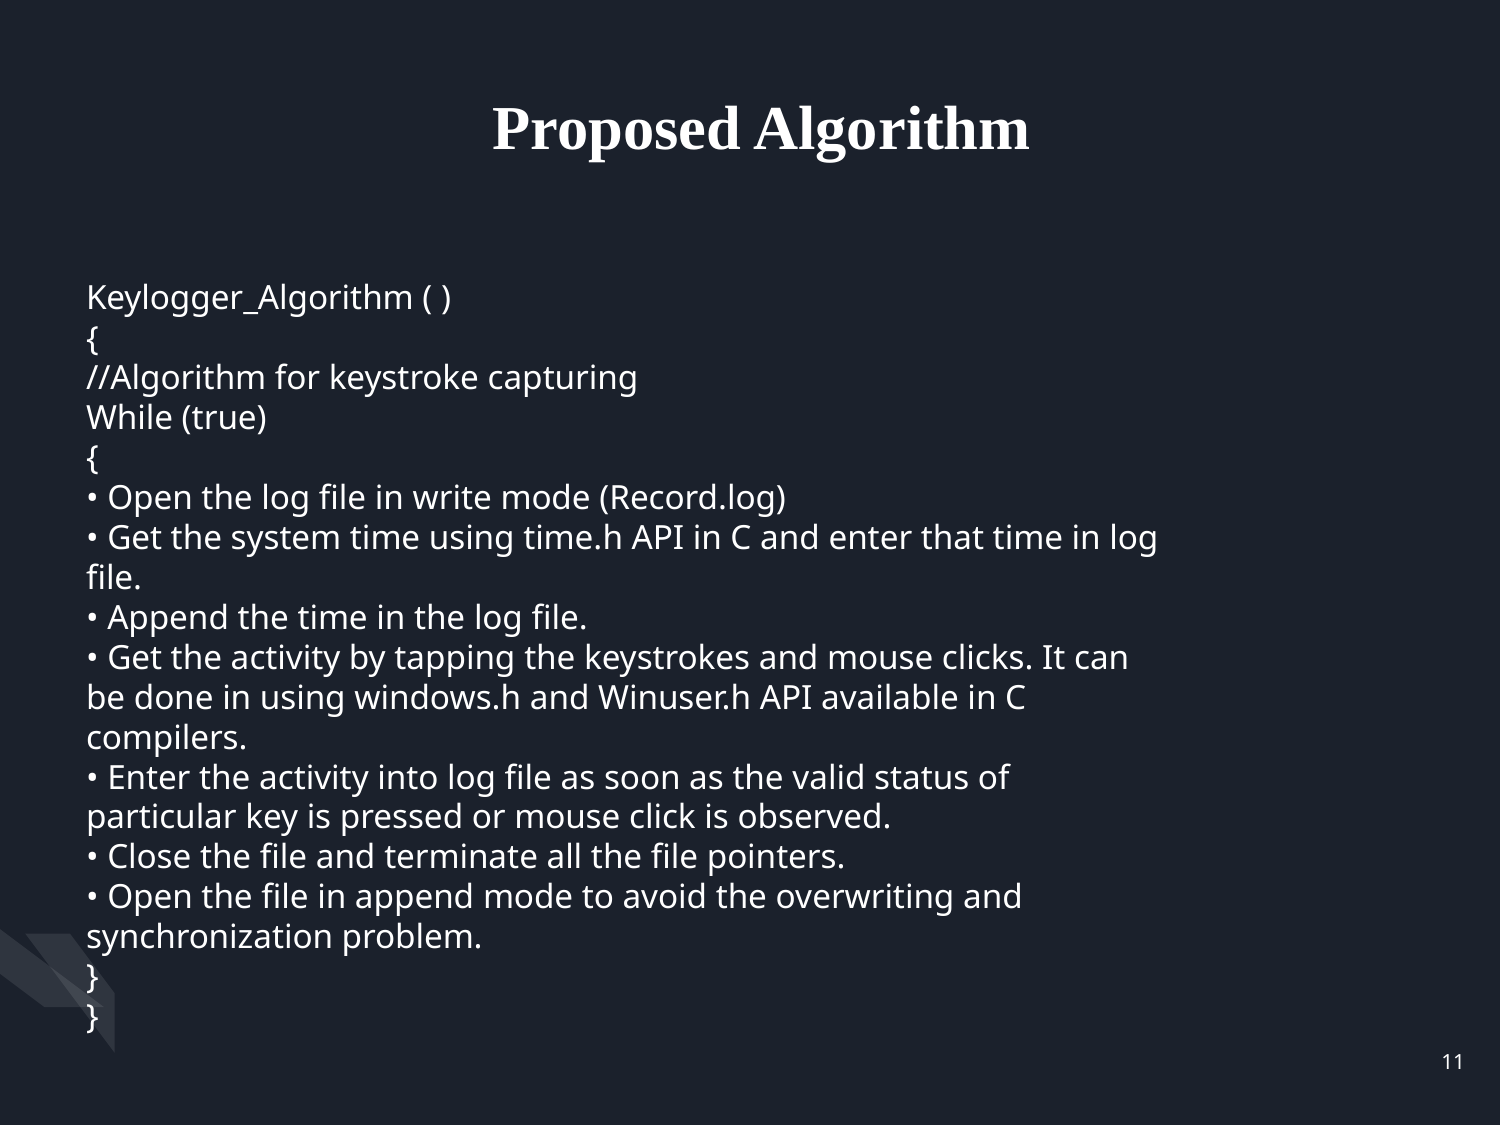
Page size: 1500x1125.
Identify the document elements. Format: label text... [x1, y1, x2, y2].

text_box Proposed Algorithm Keylogger_Algorithm ( ) { //Algorithm for keystroke capturing While (true) { • Open the log file in write mode (Record.log) • Get the system time using time.h API in C and enter that time in log file. • Append the time in the log file. • Get the activity by tapping the keystrokes and mouse clicks. It can be done in using windows.h and Winuser.h API available in C compilers. • Enter the activity into log file as soon as the valid status of particular key is pressed or mouse click is observed. • Close the file and terminate all the file pointers. • Open the file in append mode to avoid the overwriting and synchronization problem. } } [71, 79, 1429, 1078]
slide_number 11 [1389, 1019, 1480, 1106]
